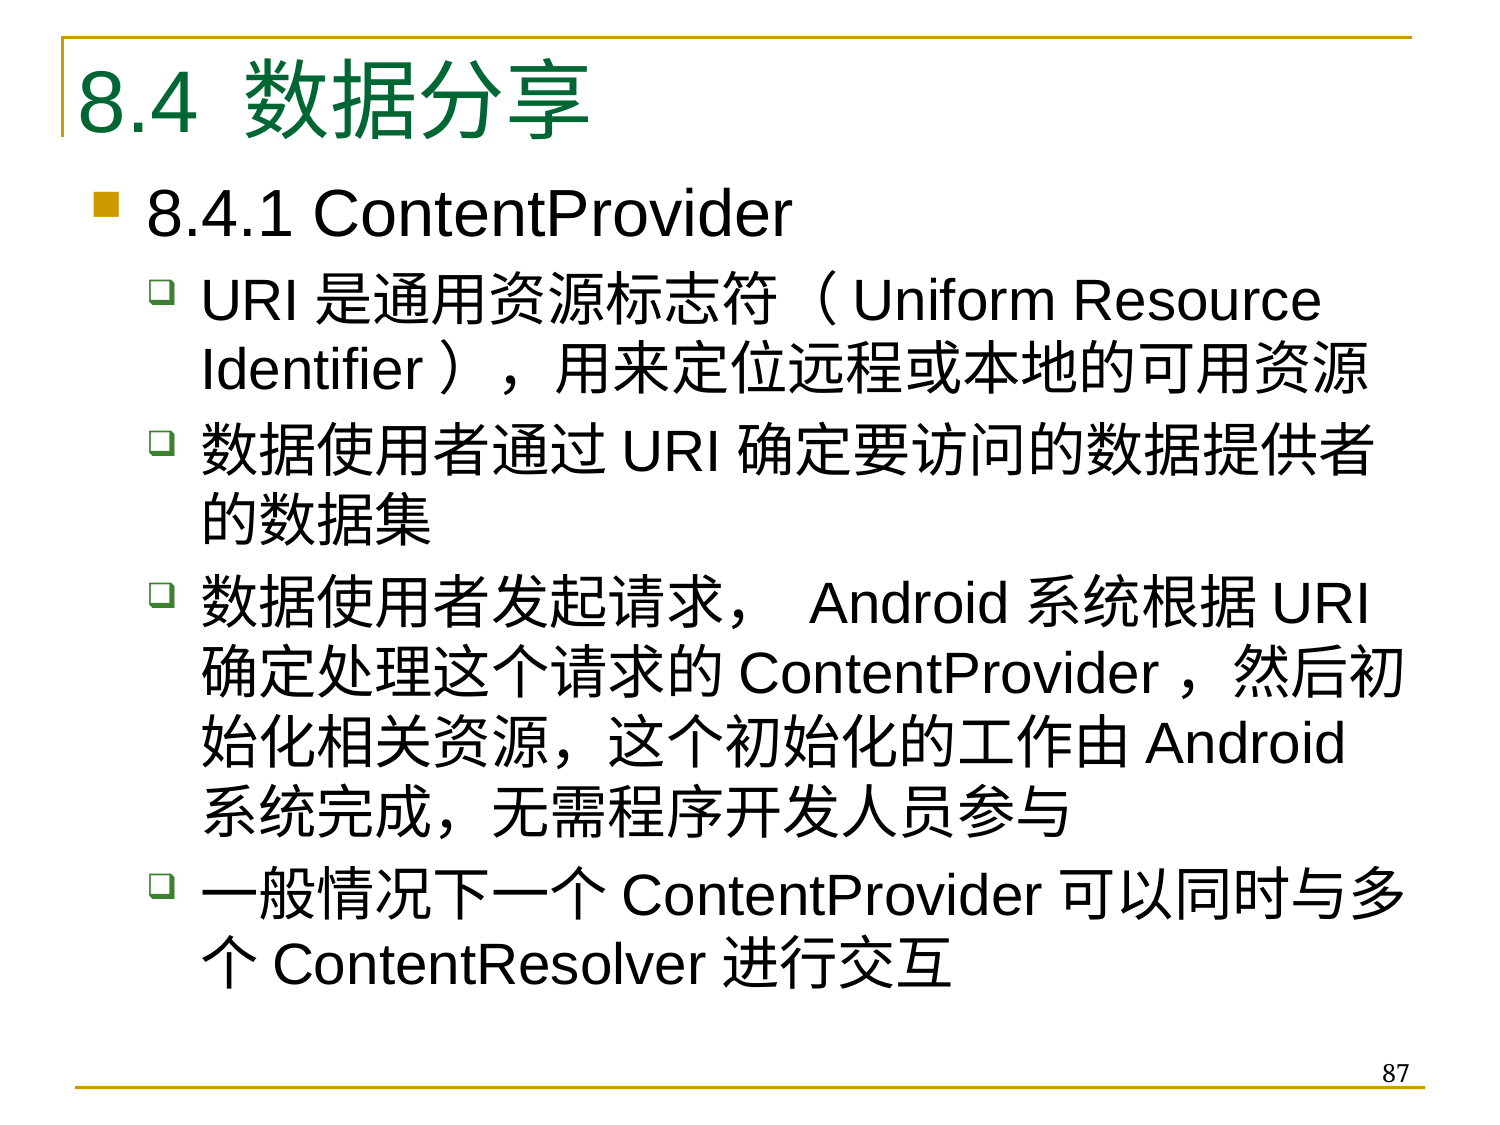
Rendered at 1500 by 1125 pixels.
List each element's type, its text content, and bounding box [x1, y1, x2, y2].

title 8.4 数据分享 [62, 37, 713, 175]
slide_number 87 [1074, 1023, 1426, 1100]
list 8.4.1 ContentProvider URI是通用资源标志符（Uniform Resource Identifier），用来定位远程或本地的可用资源 数据使用者通过URI确定要访问的数据提供者的数据集 数据使用者发起请求， Android系统根据URI确定处理这个请求的ContentProvider，然后初始化相关资源，这个初始化的工作由Android系统完成，无需程序开发人员参与 一般情况下一个ContentProvider可以同时与多个ContentResolver进行交互 [75, 162, 1425, 1025]
